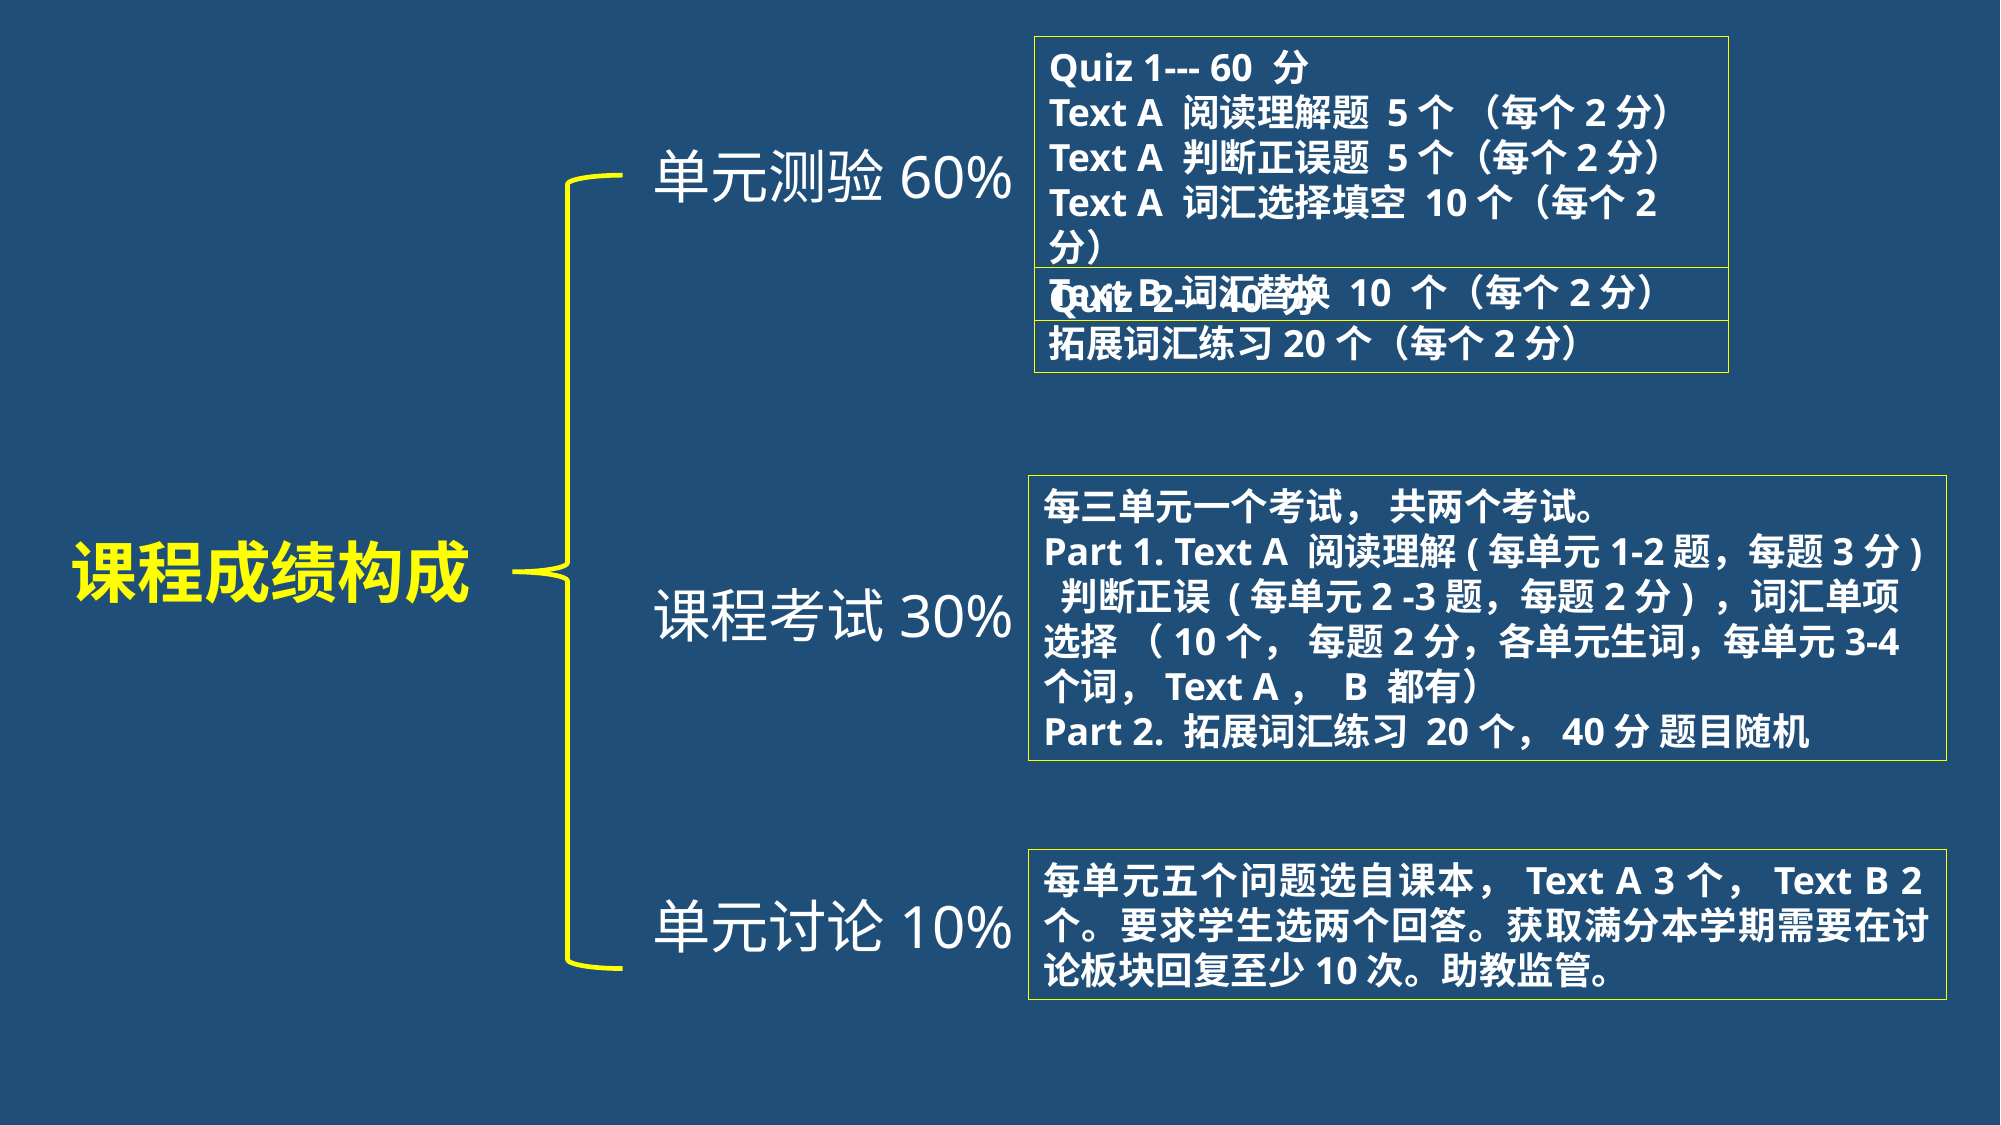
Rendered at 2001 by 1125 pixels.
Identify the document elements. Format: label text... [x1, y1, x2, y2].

text_box Quiz 2--- 40 分 拓展词汇练习20个（每个2分） [1034, 267, 1729, 373]
text_box 课程考试30% [637, 571, 1028, 657]
text_box 每单元五个问题选自课本，Text A 3个，Text B 2个。要求学生选两个回答。获取满分本学期需要在讨论板块回复至少10次。助教监管。 [1028, 849, 1947, 1000]
text_box 单元测验60% [637, 132, 1034, 218]
text_box 每三单元一个考试， 共两个考试。 Part 1. Text A 阅读理解(每单元1-2题，每题3分) 判断正误 (每单元2 -3题，每题2分) ，词汇单项选择 （10个， 每题2分，各单元生词，每单元3-4个词，Text A， B 都有） Part 2. 拓展词汇练习 20个，40分 题目随机 [1028, 475, 1947, 761]
text_box 课程成绩构成 [55, 523, 555, 619]
text_box 单元讨论10% [637, 882, 1028, 968]
text_box [512, 174, 623, 970]
text_box Quiz 1--- 60 分 Text A 阅读理解题 5个 （每个2分） Text A 判断正误题 5个（每个2分） Text A 词汇选择填空 10个（每个2分） Text B 词汇替换 10 个（每个2分） [1034, 36, 1729, 267]
